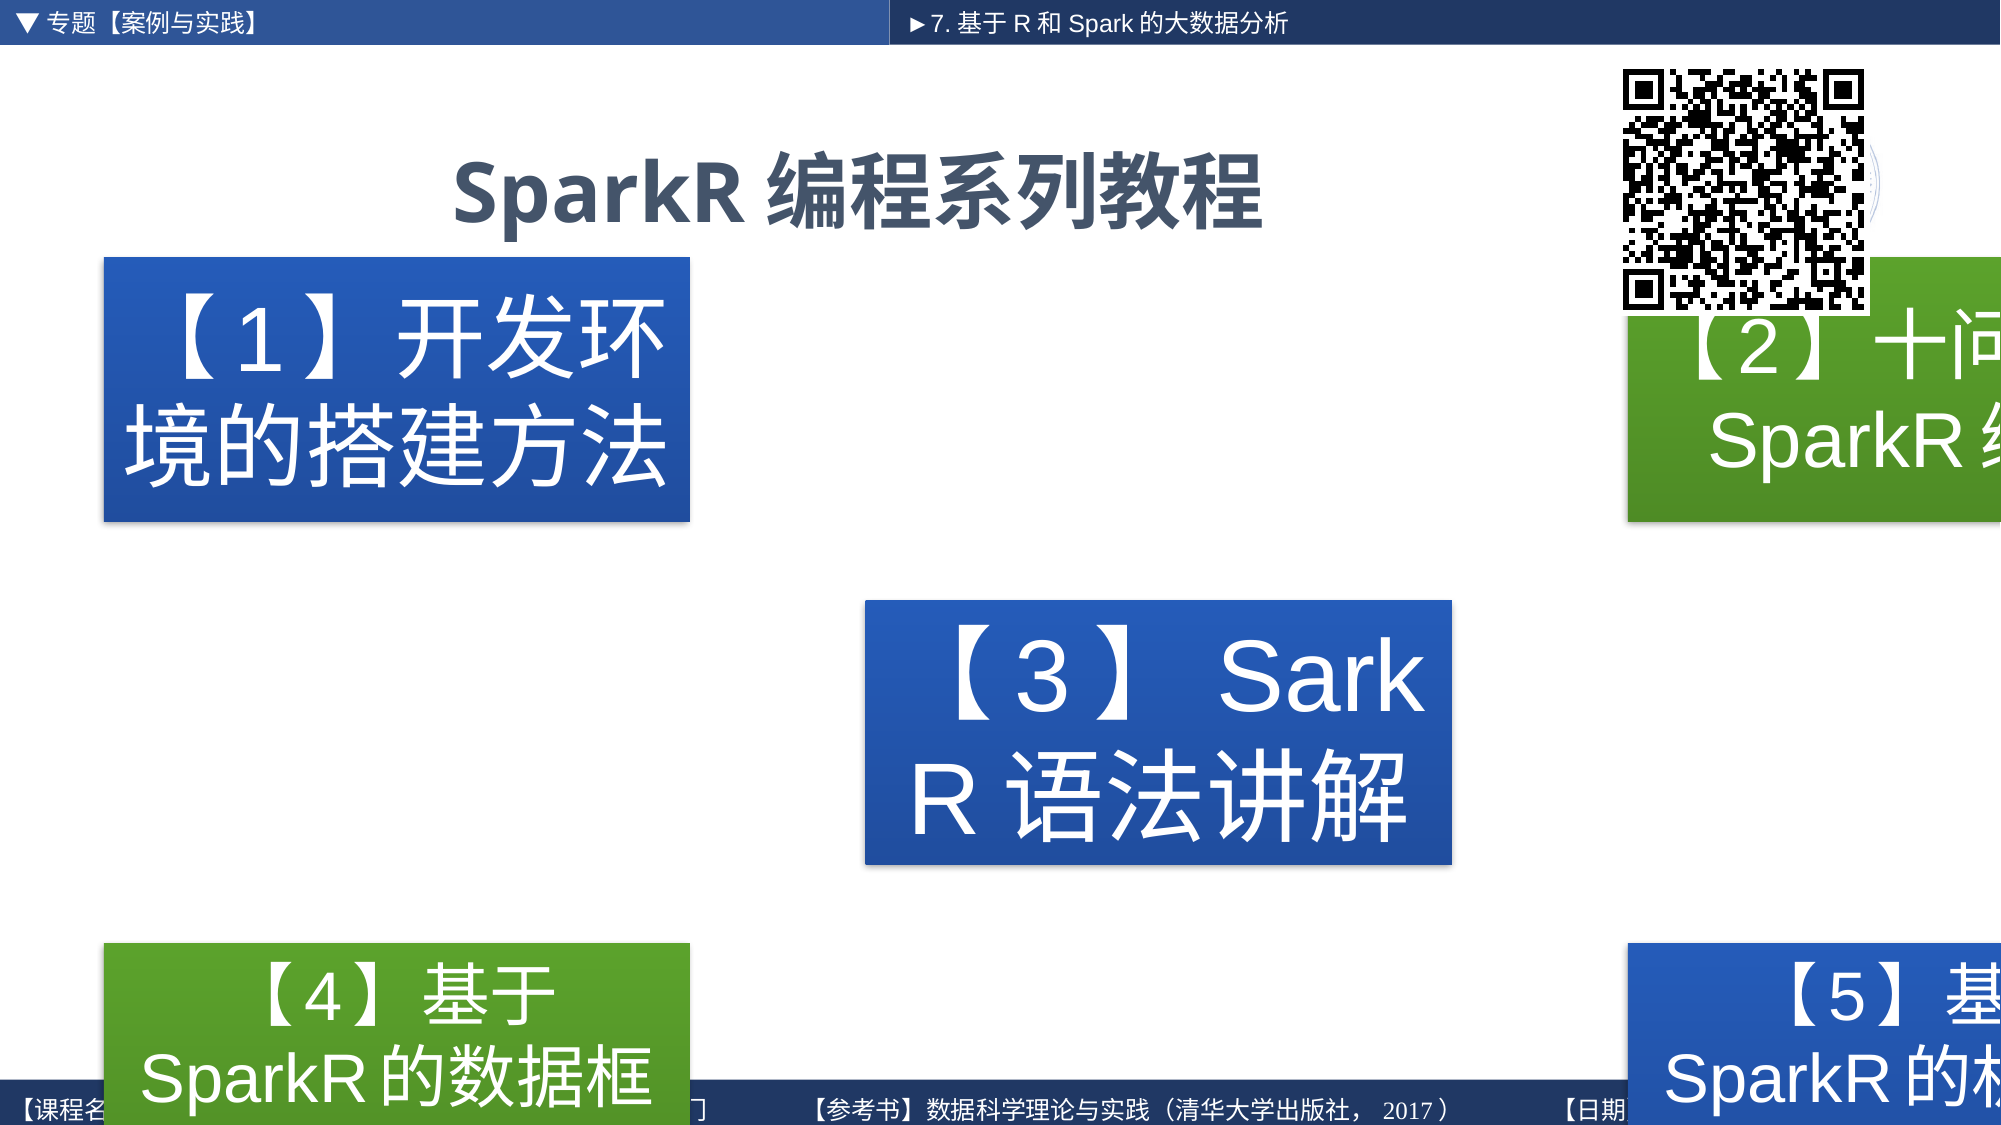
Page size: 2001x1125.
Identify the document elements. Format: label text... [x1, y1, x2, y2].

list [103, 257, 1863, 1059]
picture [1617, 63, 1870, 316]
list ►7.基于R和Spark的大数据分析 [890, 0, 1485, 43]
list ▼专题【案例与实践】 [0, 0, 725, 43]
text_box SparkR编程系列教程 [102, 122, 1611, 256]
